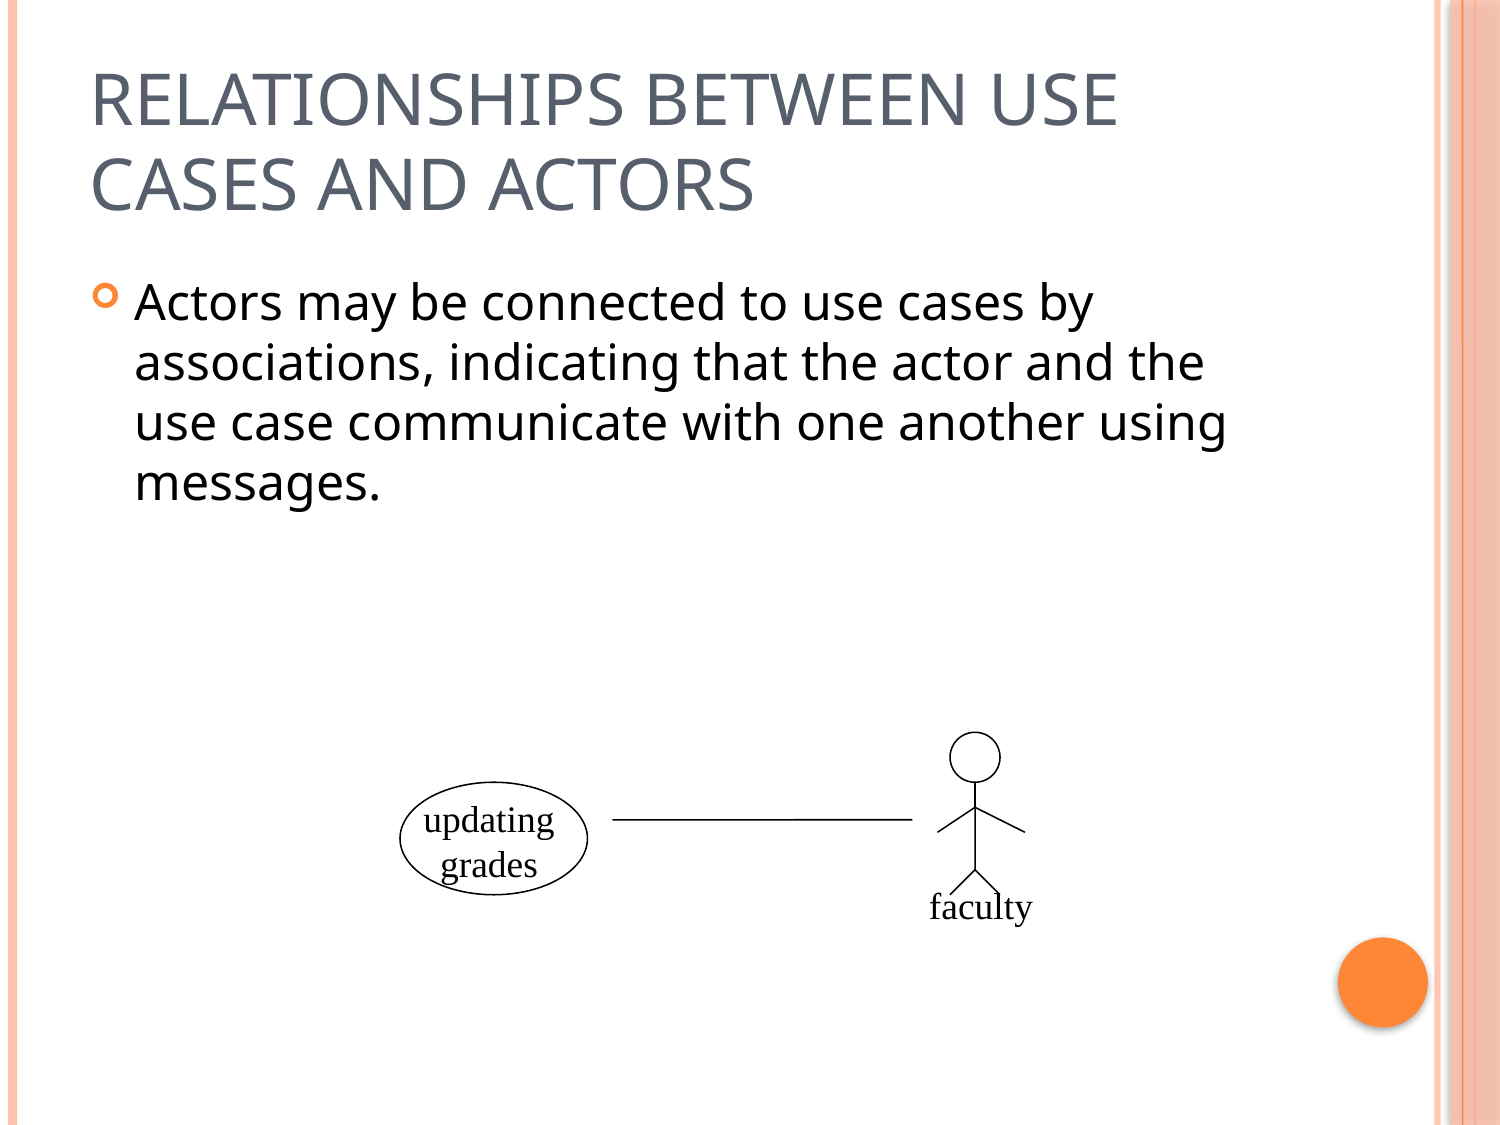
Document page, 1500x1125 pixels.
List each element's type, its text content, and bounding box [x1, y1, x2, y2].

title Relationships between Use Cases and Actors [75, 45, 1300, 233]
list Actors may be connected to use cases by associations, indicating that the actor and the use case communicate with one another using messages. [75, 262, 1300, 1062]
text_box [399, 731, 1051, 936]
